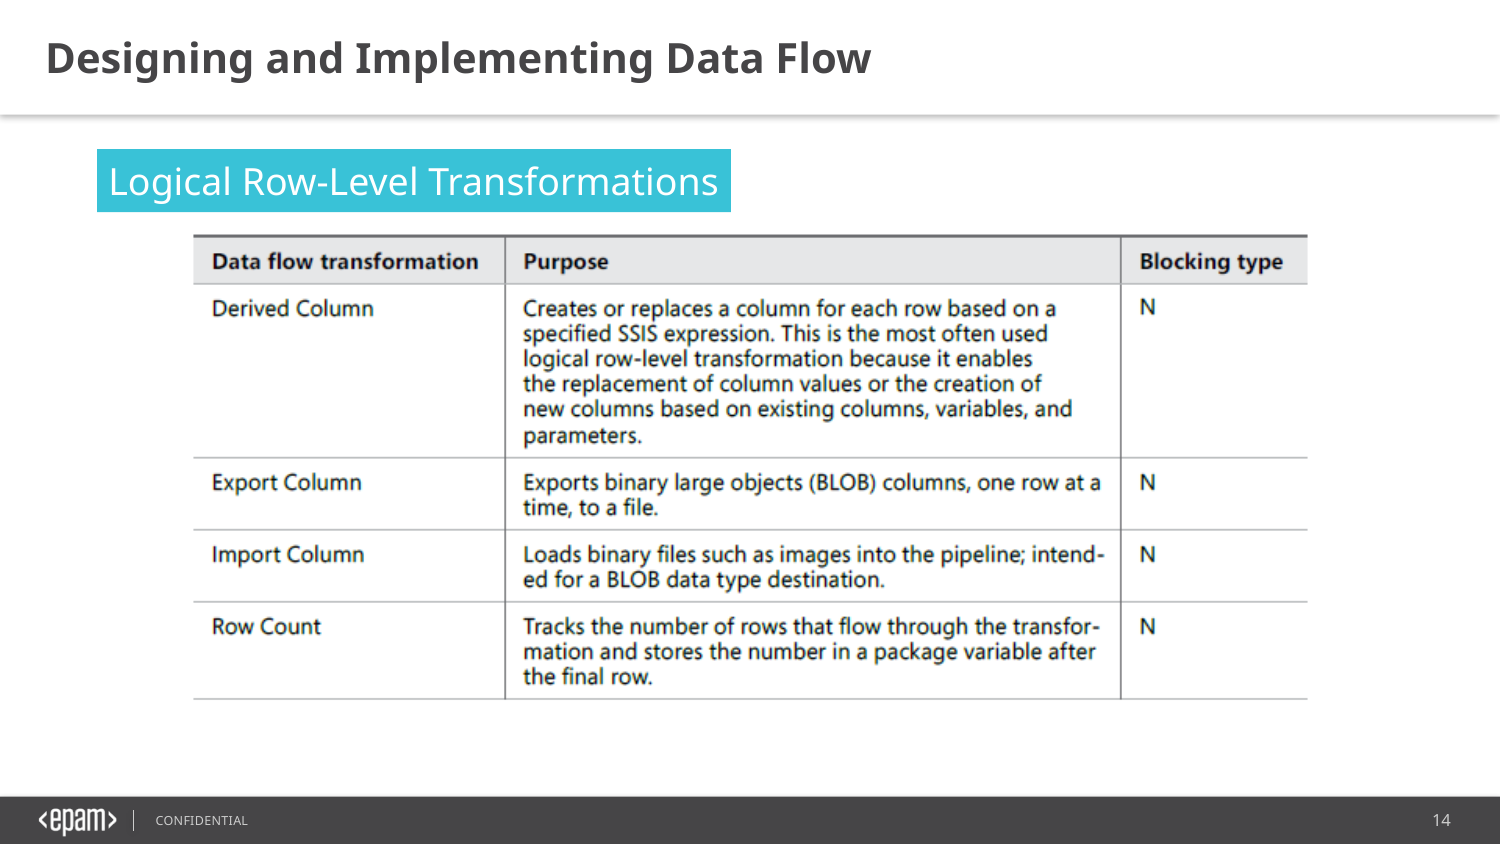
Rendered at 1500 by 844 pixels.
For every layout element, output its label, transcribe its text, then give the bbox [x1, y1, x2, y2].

picture [188, 227, 1312, 711]
text_box Logical Row-Level Transformations [97, 149, 731, 213]
list Designing and Implementing Data Flow [0, 0, 1500, 115]
picture [38, 808, 117, 837]
